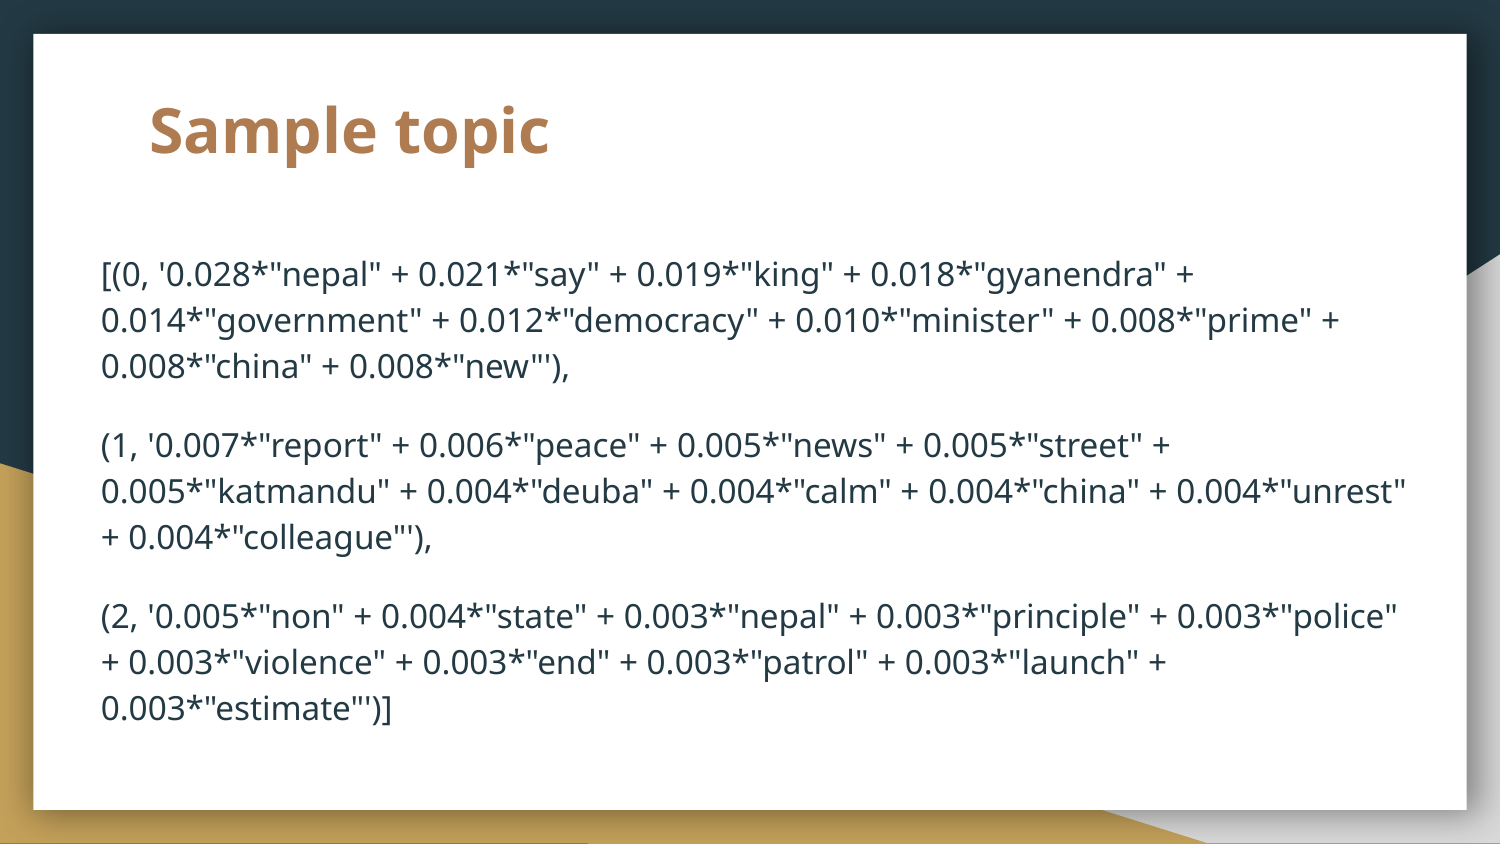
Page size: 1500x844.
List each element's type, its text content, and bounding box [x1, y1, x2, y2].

list [(0, '0.028*"nepal" + 0.021*"say" + 0.019*"king" + 0.018*"gyanendra" + 0.014*"government" + 0.012*"democracy" + 0.010*"minister" + 0.008*"prime" + 0.008*"china" + 0.008*"new"'), (1, '0.007*"report" + 0.006*"peace" + 0.005*"news" + 0.005*"street" + 0.005*"katmandu" + 0.004*"deuba" + 0.004*"calm" + 0.004*"china" + 0.004*"unrest" + 0.004*"colleague"'), (2, '0.005*"non" + 0.004*"state" + 0.003*"nepal" + 0.003*"principle" + 0.003*"police" + 0.003*"violence" + 0.003*"end" + 0.003*"patrol" + 0.003*"launch" + 0.003*"estimate"')] [85, 232, 1427, 729]
title Sample topic [134, 75, 1366, 232]
